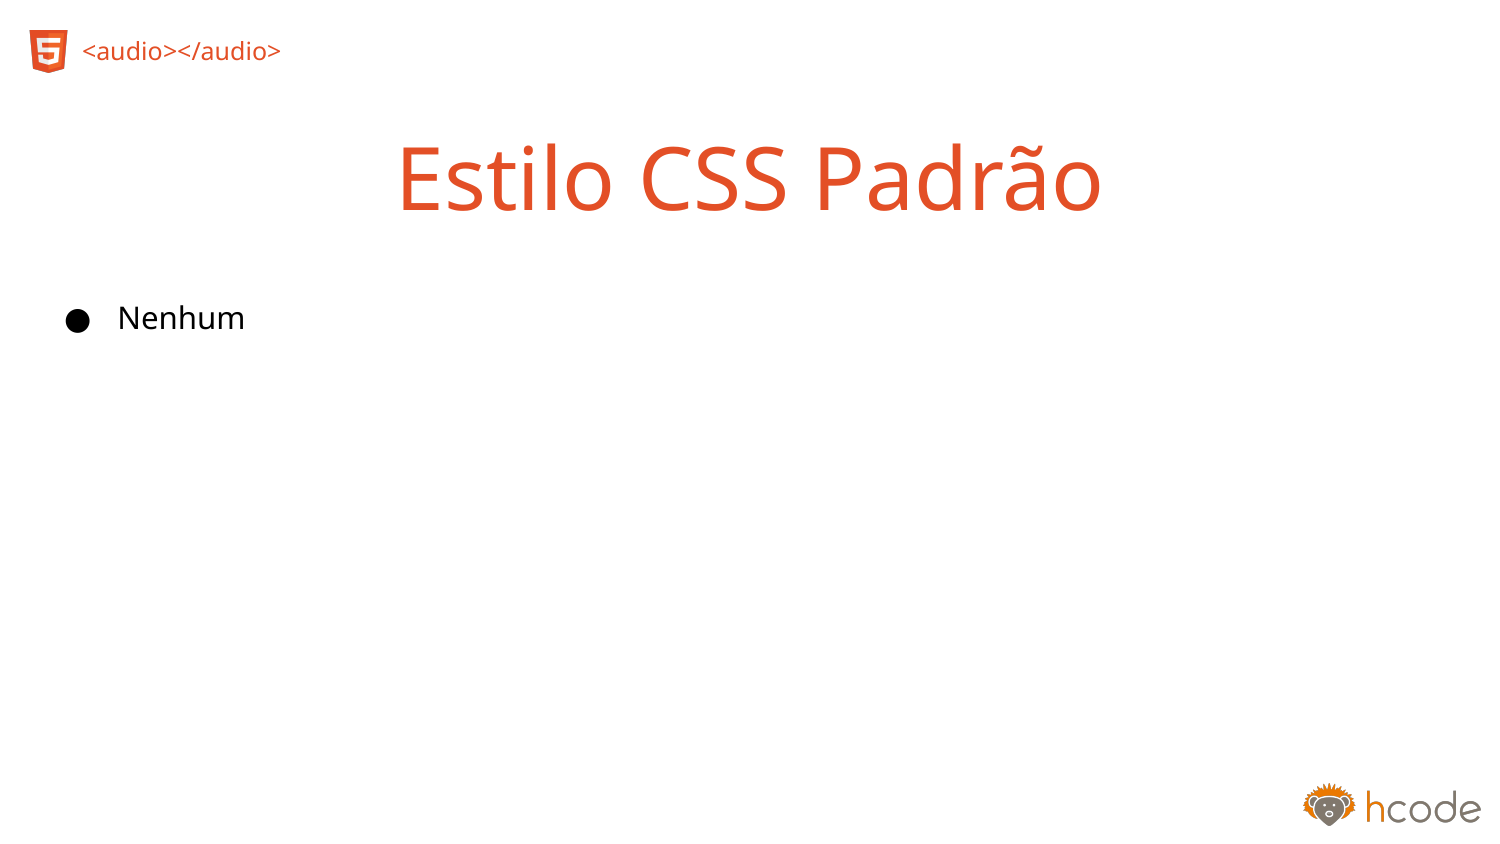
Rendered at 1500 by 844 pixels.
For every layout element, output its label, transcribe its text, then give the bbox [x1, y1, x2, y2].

text_box Nenhum [27, 264, 1471, 755]
picture [27, 30, 70, 73]
text_box <audio></audio> [67, 20, 1445, 84]
picture [1303, 783, 1482, 827]
text_box Estilo CSS Padrão [107, 108, 1393, 237]
